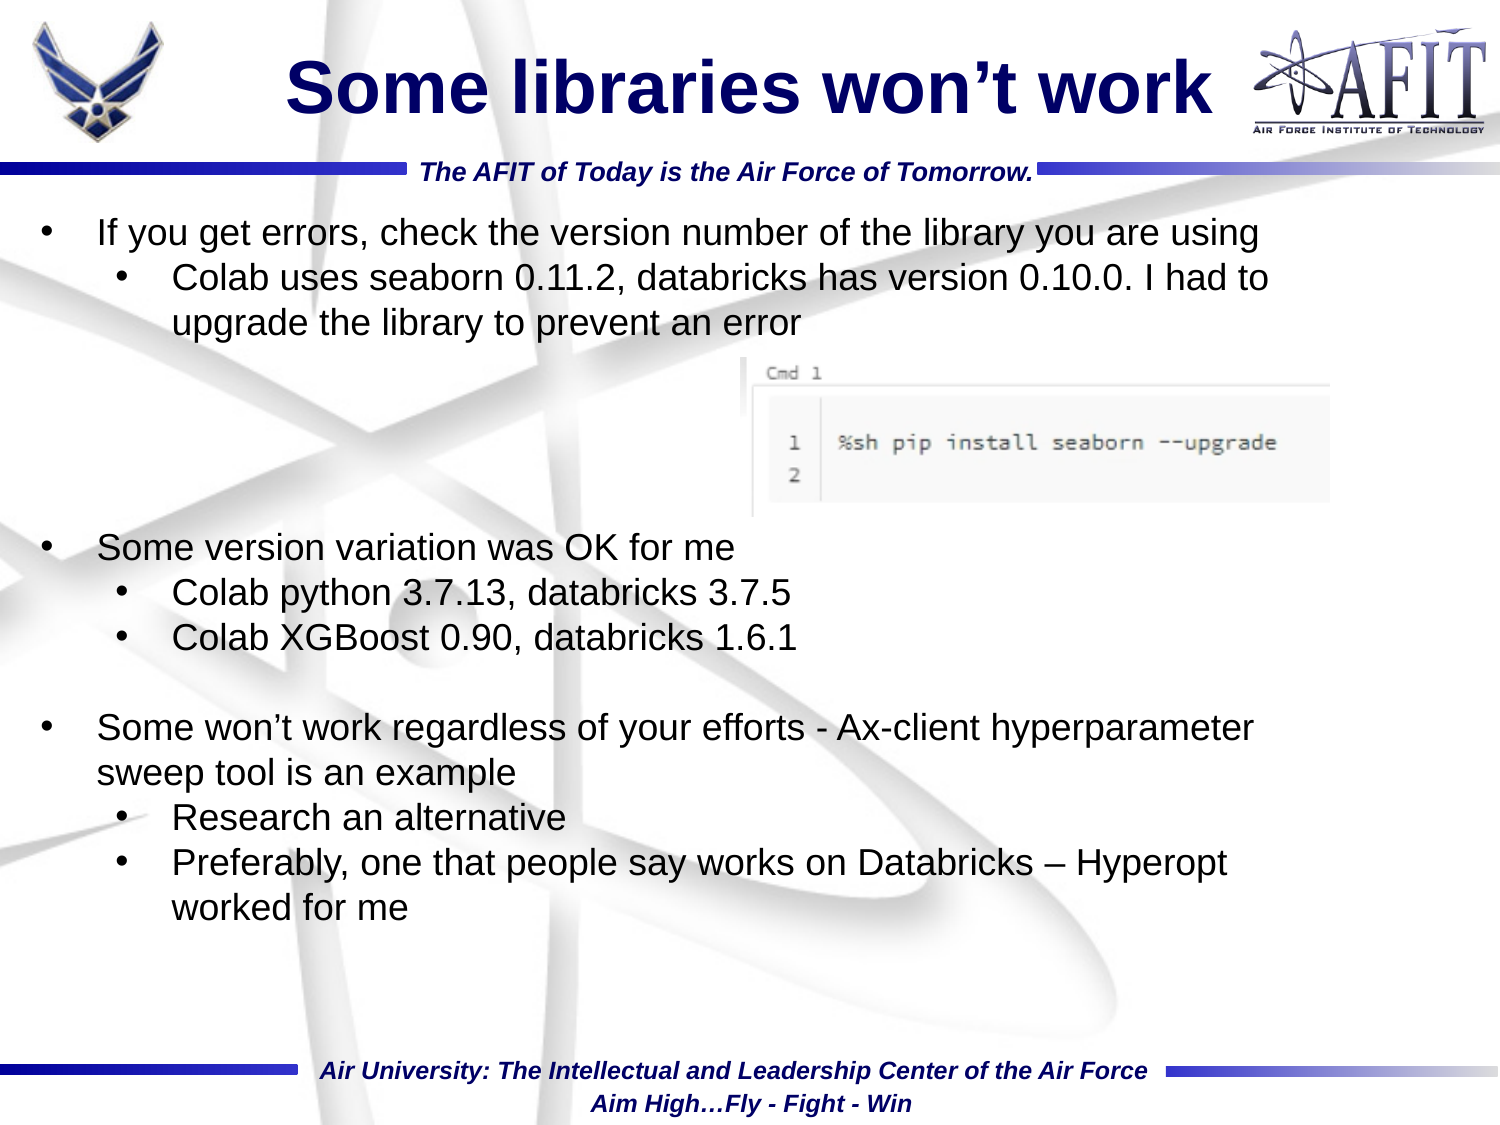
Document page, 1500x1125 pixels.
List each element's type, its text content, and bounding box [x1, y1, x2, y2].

picture [0, 0, 1500, 1125]
text_box If you get errors, check the version number of the library you are using Colab uses seaborn 0.11.2, databricks has version 0.10.0. I had to upgrade the library to prevent an error Some version variation was OK for me Colab python 3.7.13, databricks 3.7.5 Colab XGBoost 0.90, databricks 1.6.1 Some won’t work regardless of your efforts - Ax-client hyperparameter sweep tool is an example Research an alternative Preferably, one that people say works on Databricks – Hyperopt worked for me [25, 200, 1368, 936]
title Some libraries won’t work [102, 23, 1398, 144]
